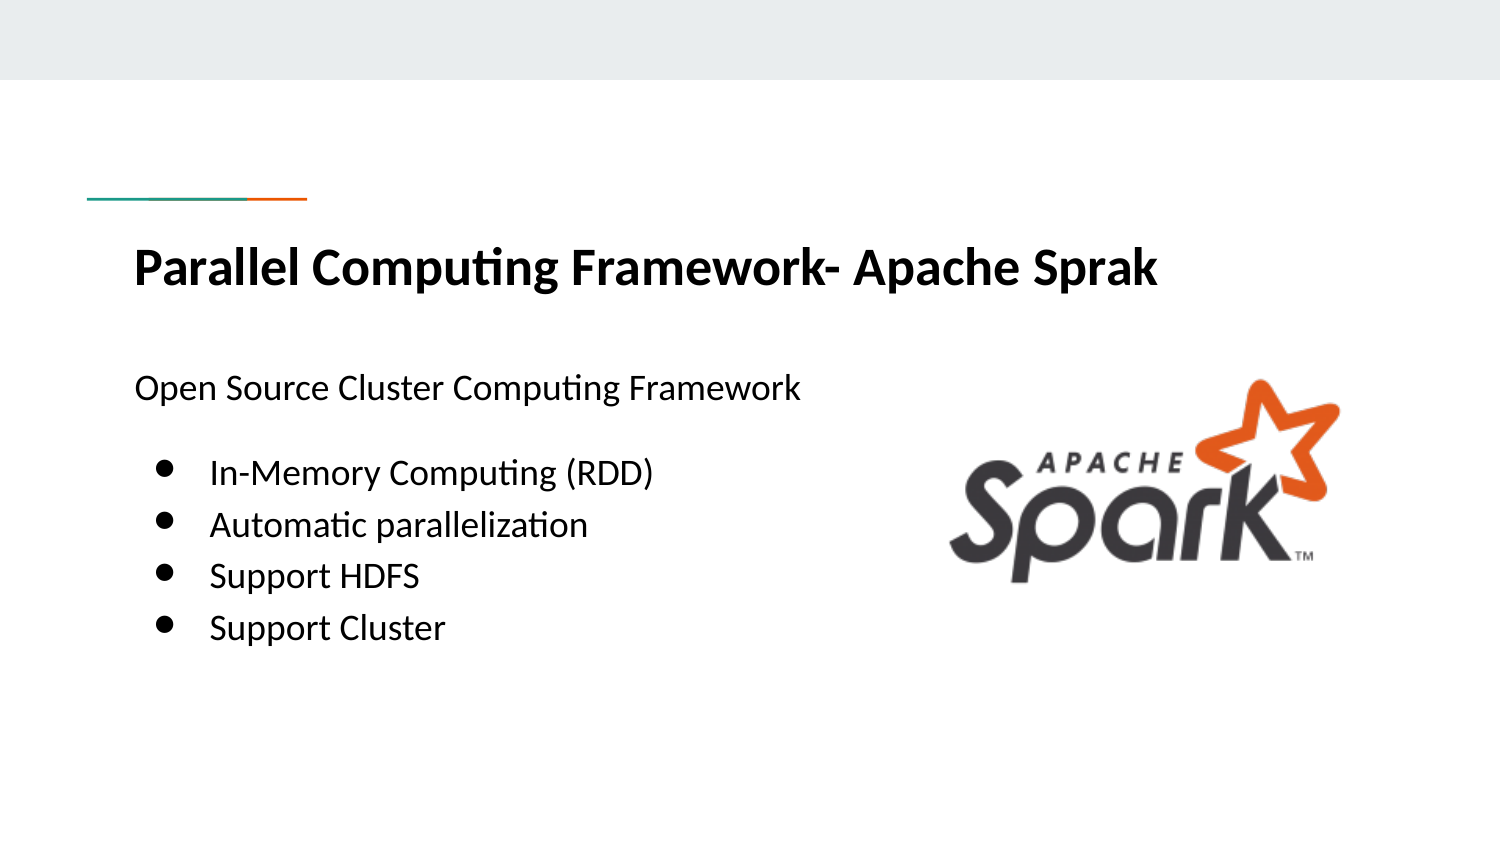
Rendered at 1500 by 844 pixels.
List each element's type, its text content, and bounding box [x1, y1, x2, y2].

picture [864, 323, 1397, 730]
title Parallel Computing Framework- Apache Sprak [119, 216, 1381, 305]
list Open Source Cluster Computing Framework In-Memory Computing (RDD) Automatic parallelization Support HDFS Support Cluster [119, 341, 859, 712]
